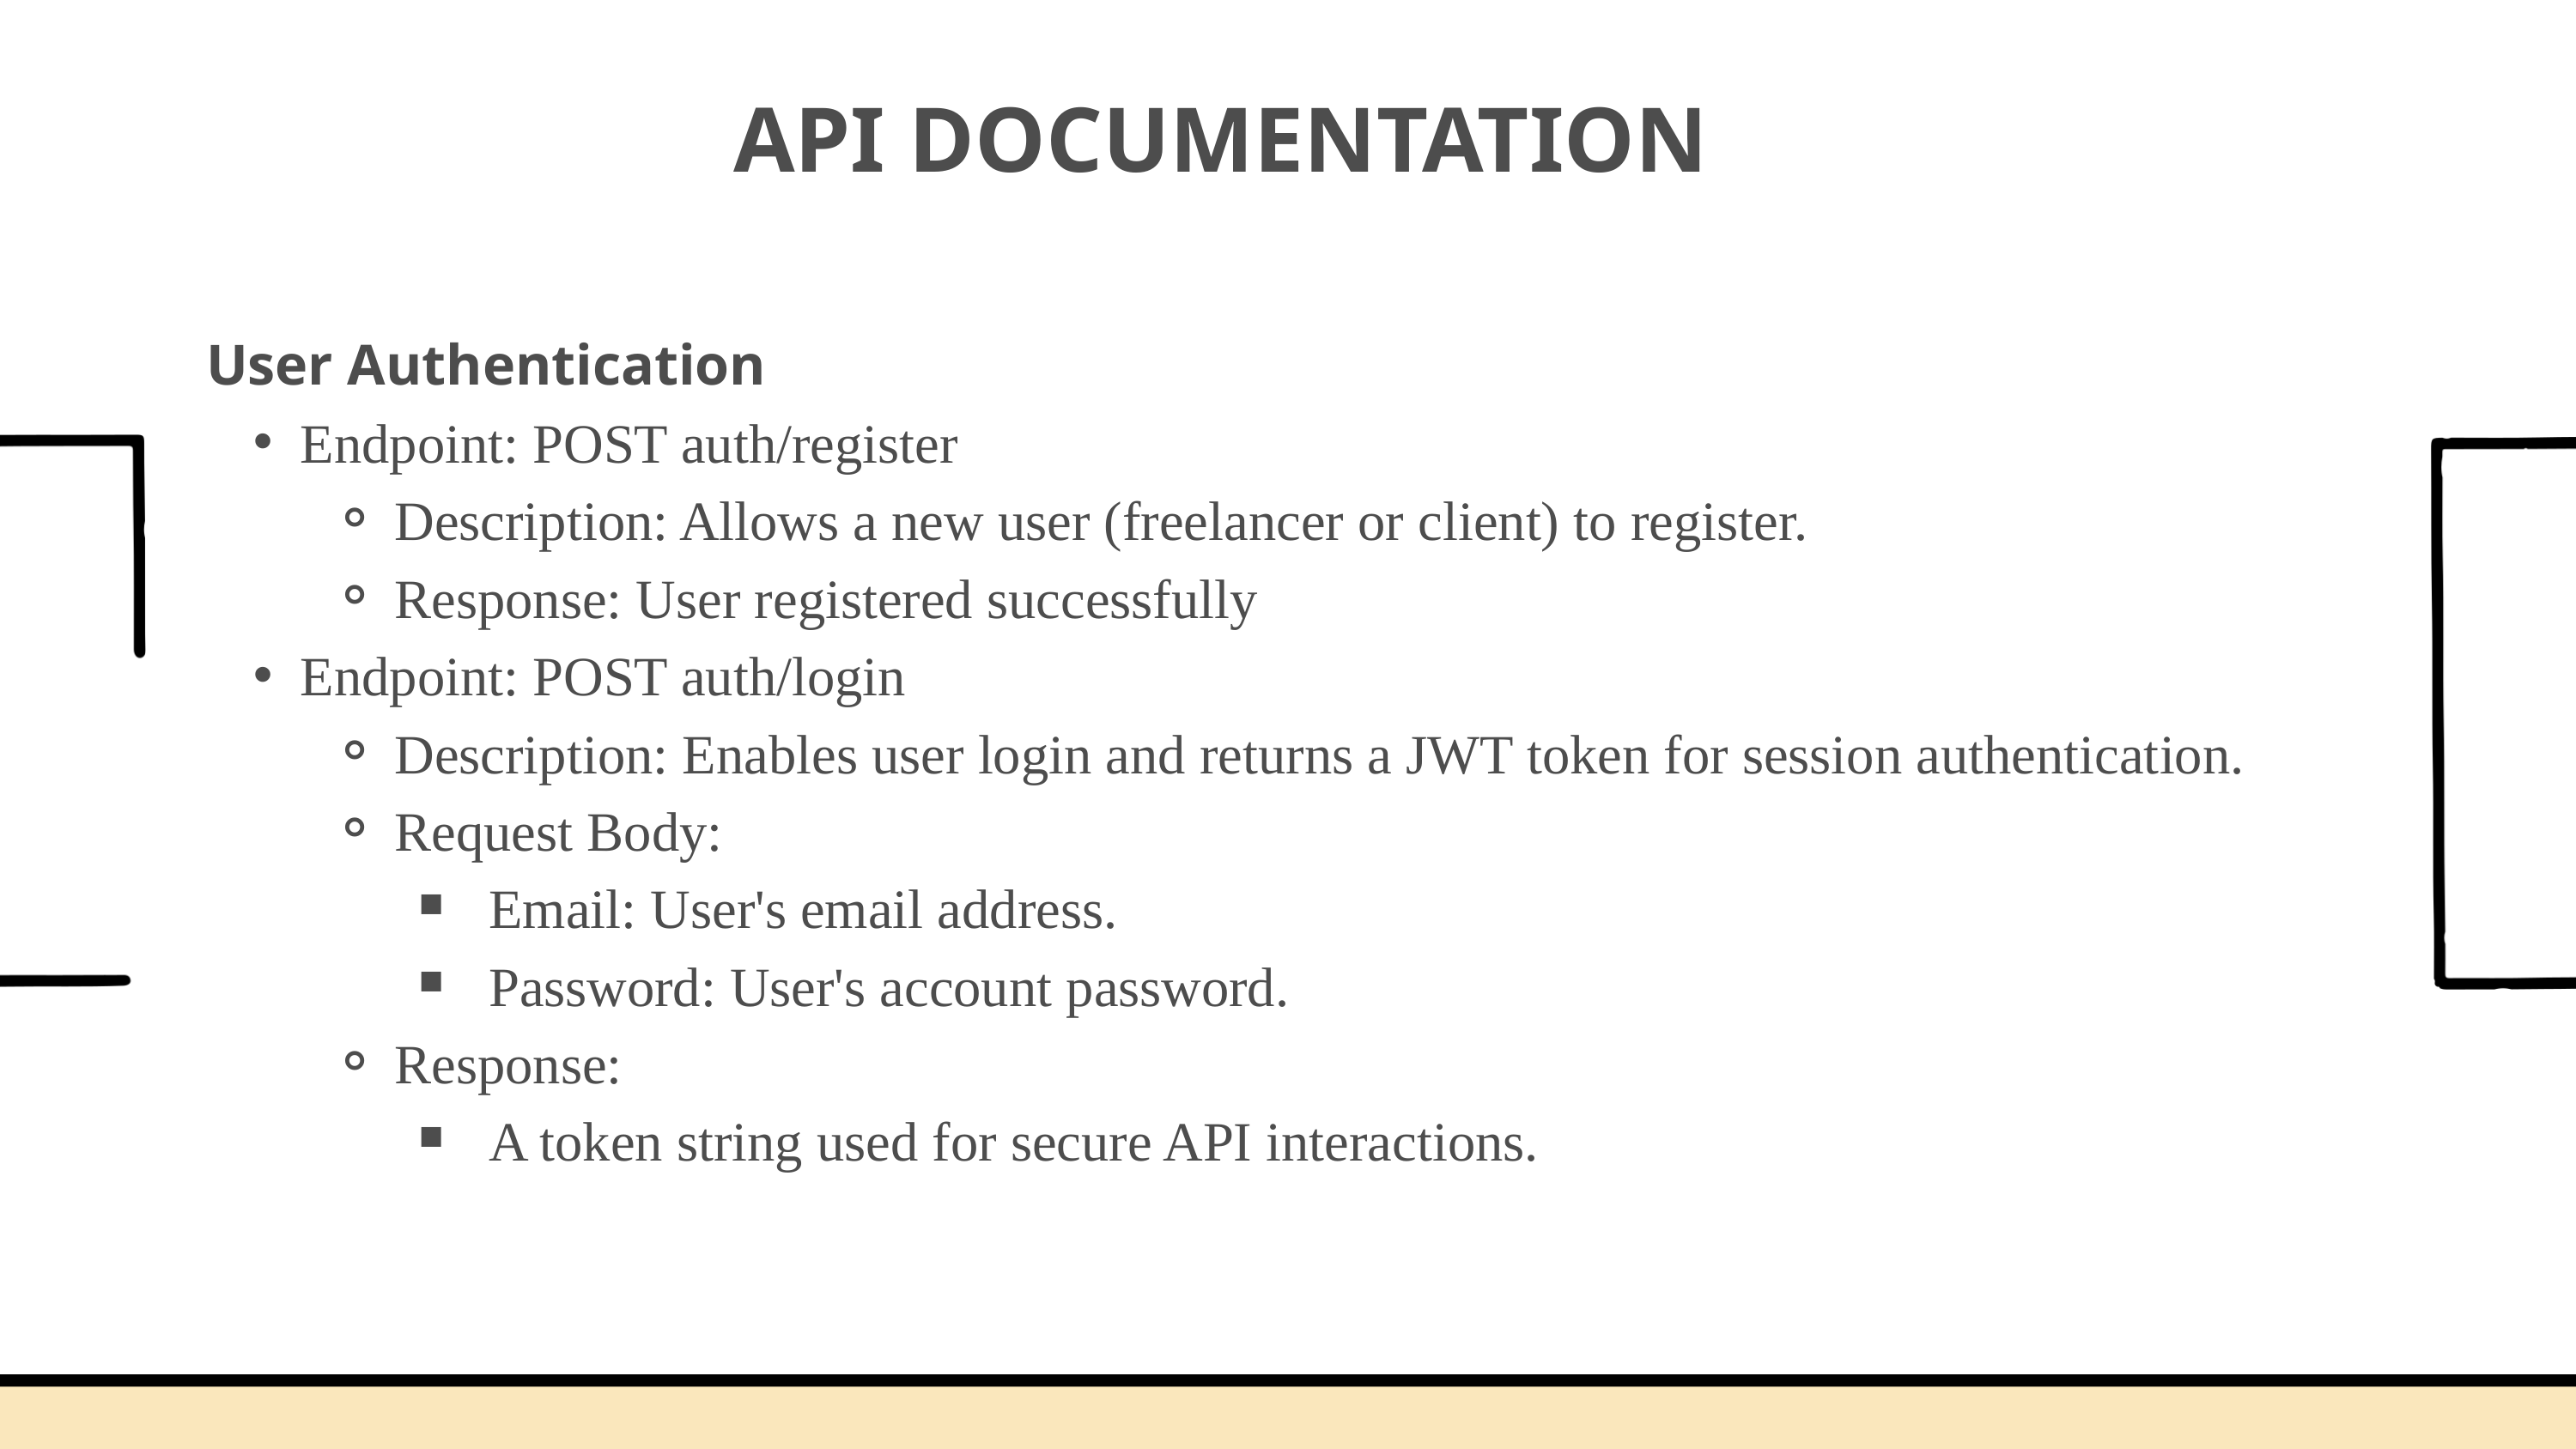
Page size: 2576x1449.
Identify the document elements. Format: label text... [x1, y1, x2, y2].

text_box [0, 1379, 2576, 1449]
text_box [2431, 434, 2576, 990]
text_box API DOCUMENTATION [619, 64, 1823, 190]
text_box [0, 434, 146, 990]
text_box User Authentication Endpoint: POST auth/register Description: Allows a new user (freelancer or client) to register. Response: User registered successfully Endpoint: POST auth/login Description: Enables user login and returns a JWT token for session authentication. Request Body: Email: User's email address. Password: User's account password. Response: A token string used for secure API interactions. [205, 318, 2371, 1251]
